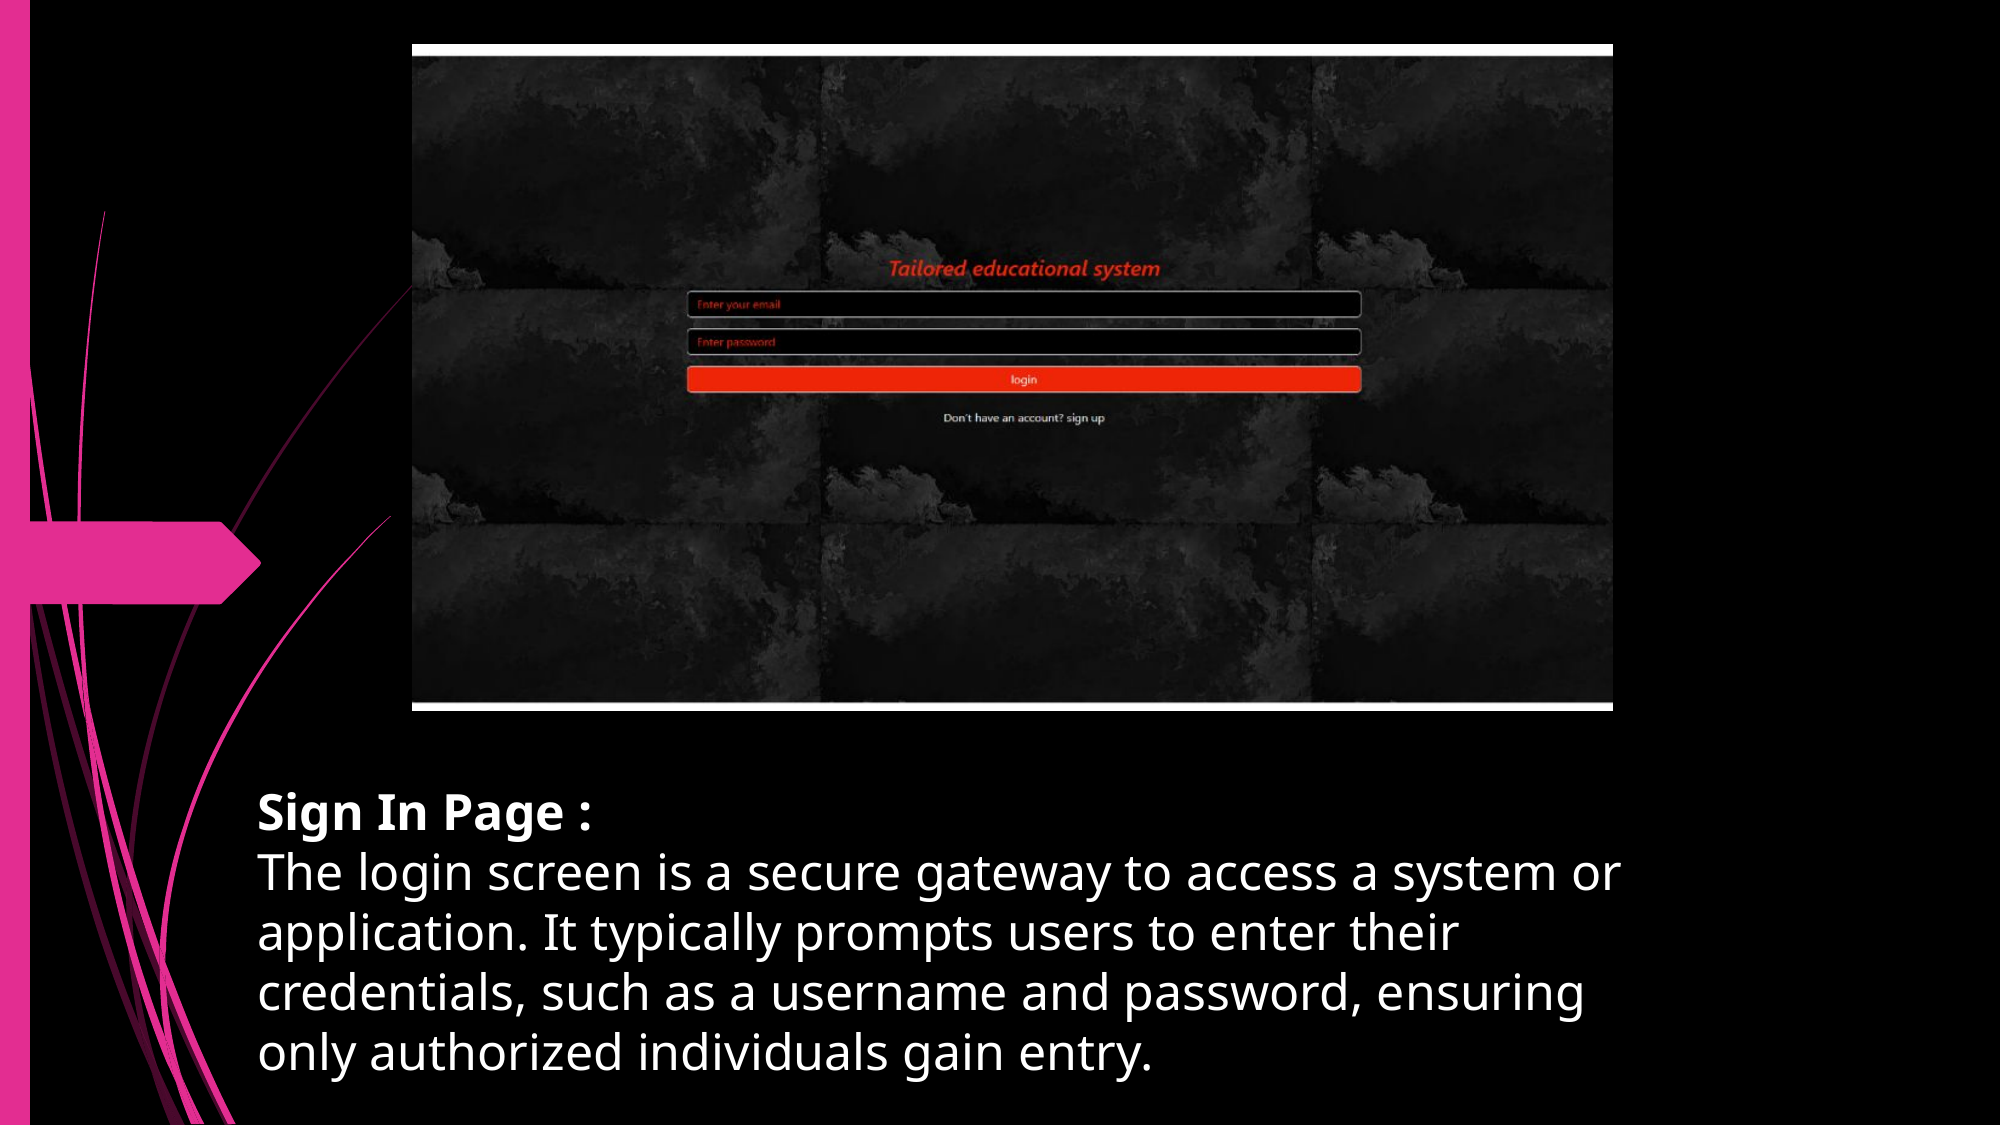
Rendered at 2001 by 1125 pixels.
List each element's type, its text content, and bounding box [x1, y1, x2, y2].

picture [412, 44, 1613, 711]
title Sign In Page :​ The login screen is a secure gateway to access a system or application. It typically prompts users to enter their credentials, such as a username and password, ensuring only authorized individuals gain entry​. [242, 846, 1705, 1088]
